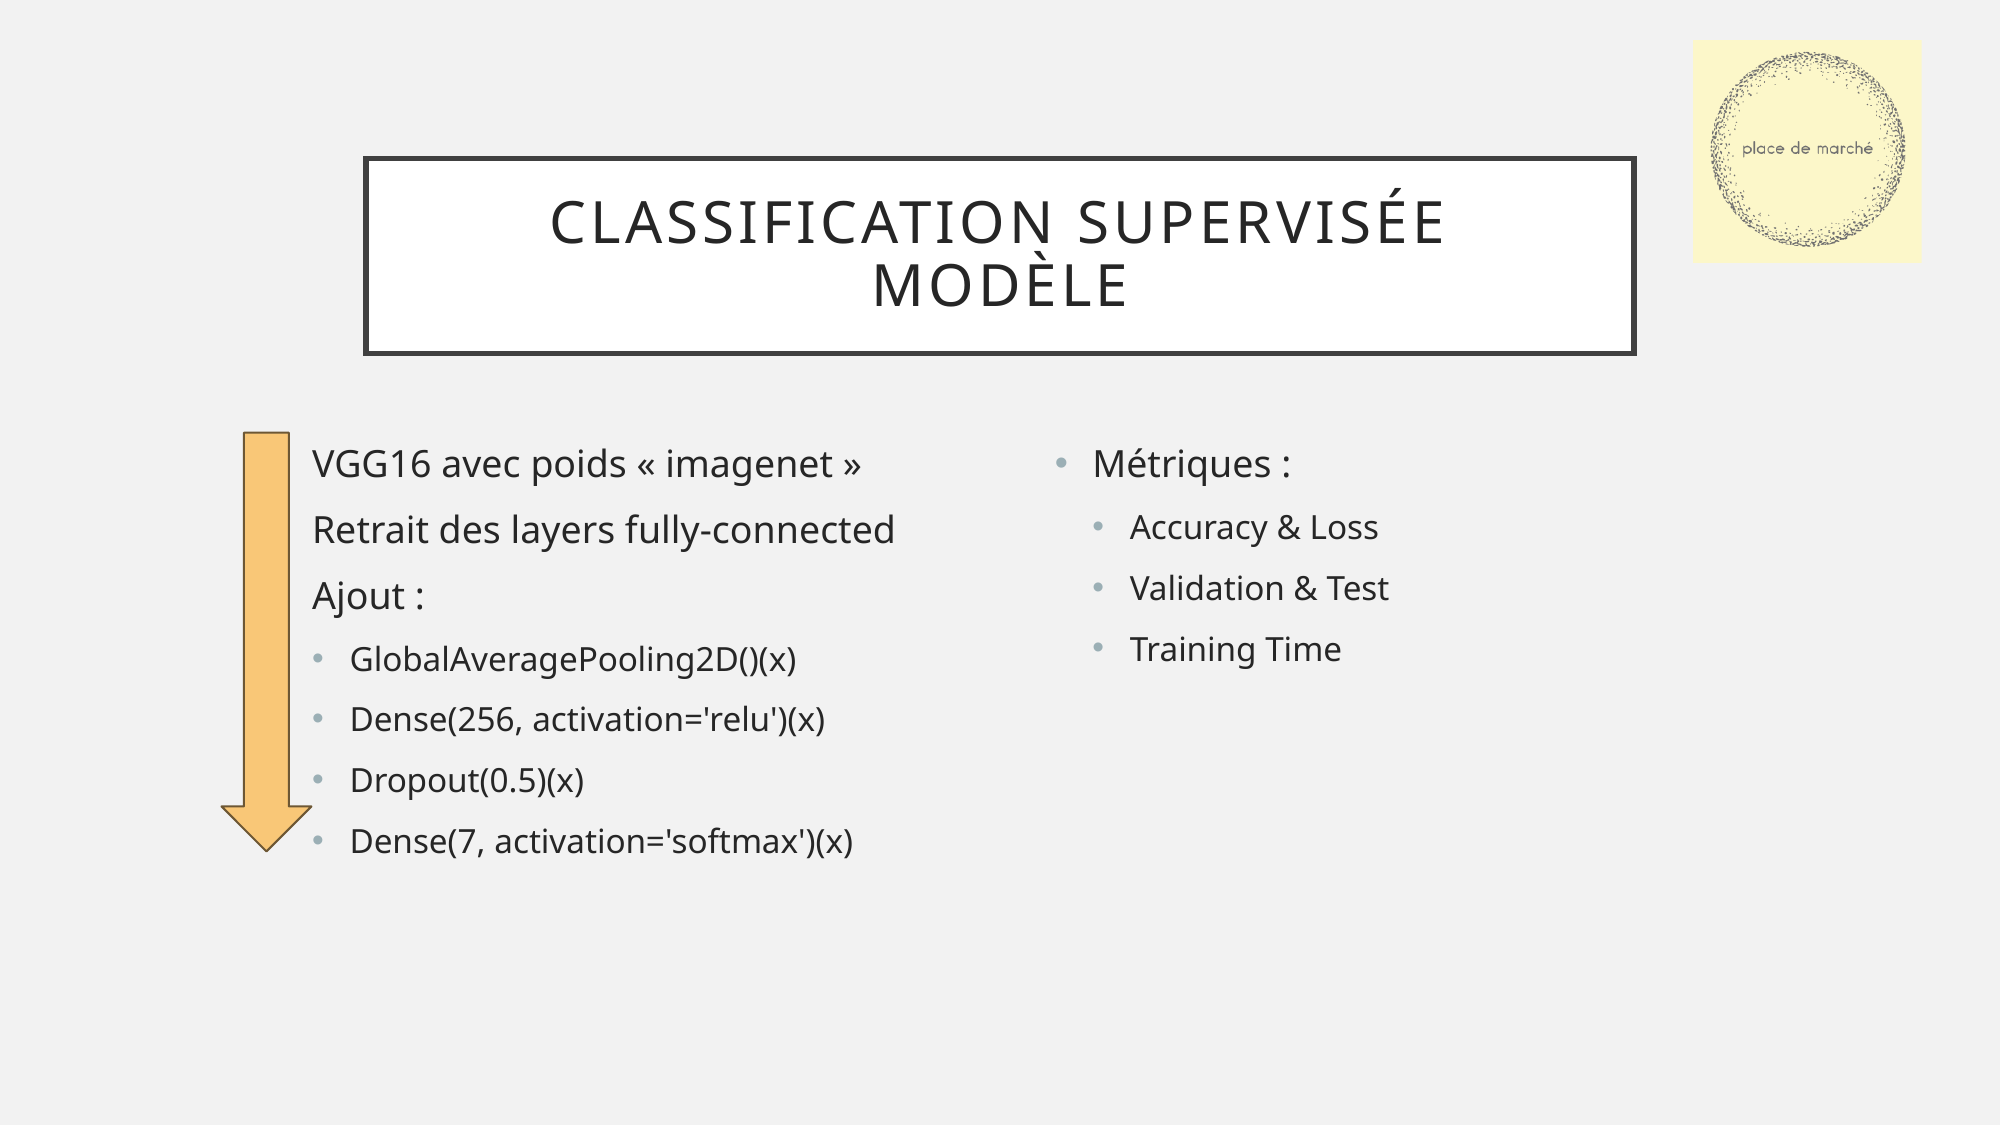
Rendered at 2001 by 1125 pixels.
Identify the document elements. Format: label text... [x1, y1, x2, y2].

list Métriques : Accuracy & Loss Validation & Test Training Time [1039, 432, 1741, 942]
list VGG16 avec poids « imagenet » Retrait des layers fully-connected Ajout : GlobalAveragePooling2D()(x) Dense(256, activation='relu')(x) Dropout(0.5)(x) Dense(7, activation='softmax')(x) [259, 432, 961, 942]
title Classification supervisée Modèle [363, 156, 1637, 356]
text_box [220, 431, 313, 853]
picture [1693, 40, 1922, 263]
